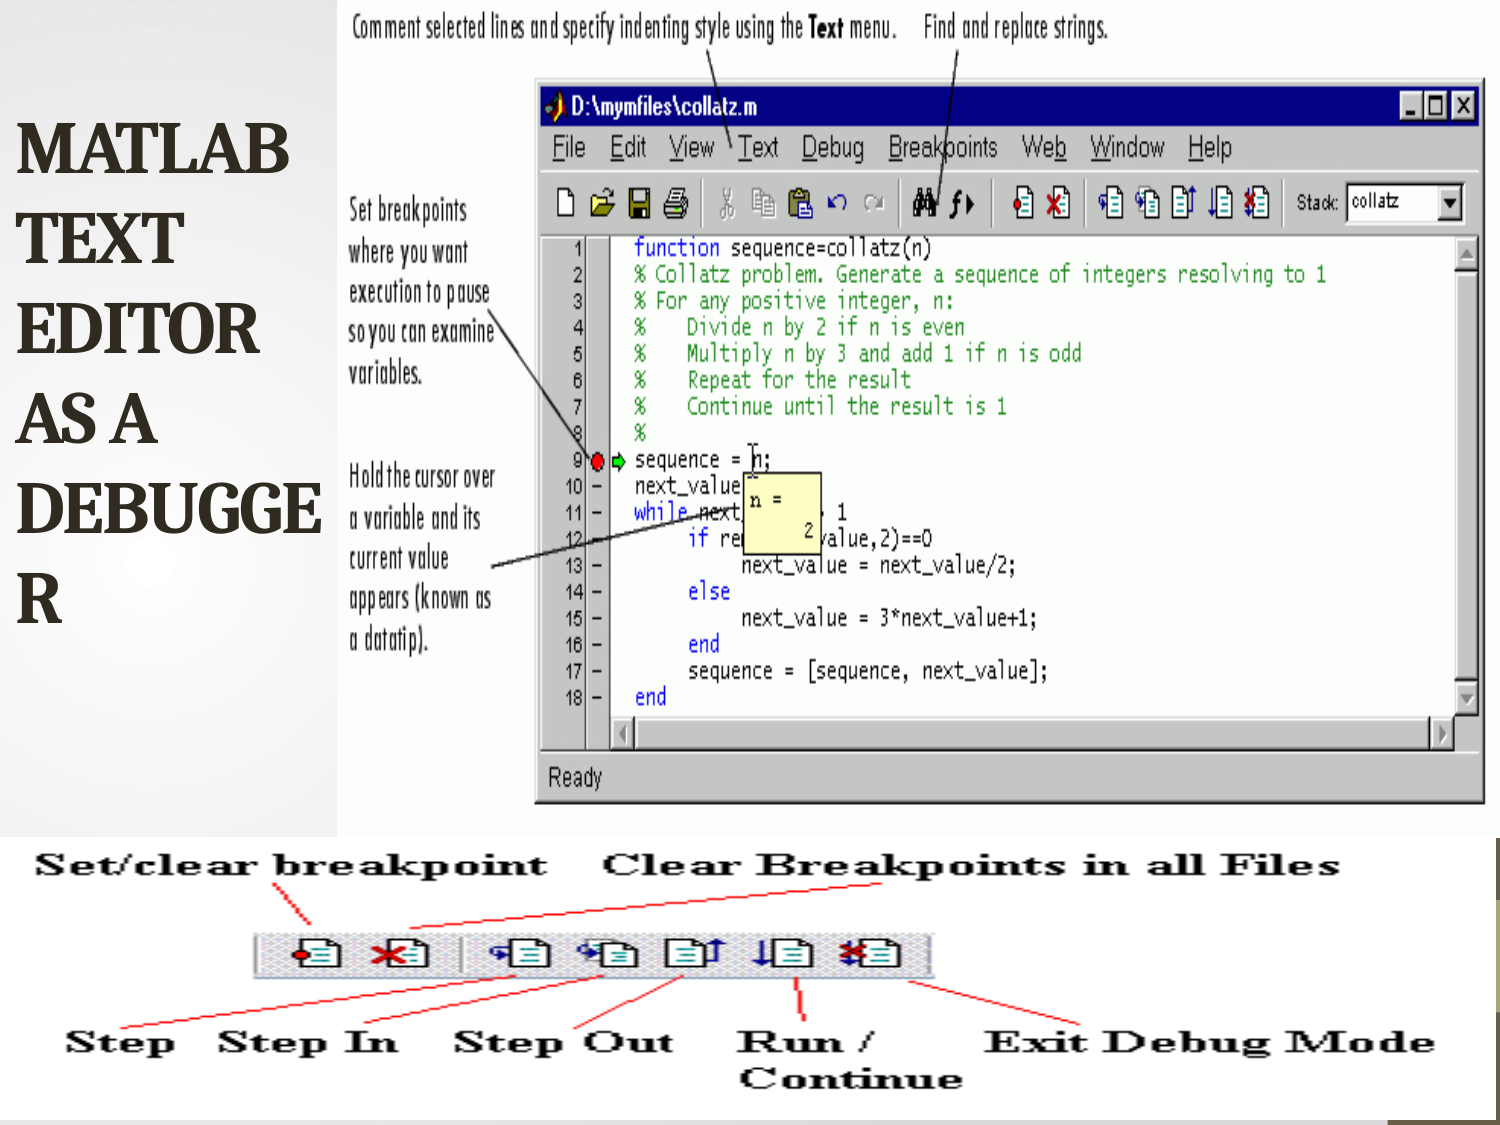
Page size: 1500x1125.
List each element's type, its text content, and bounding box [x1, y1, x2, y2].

picture [0, 836, 1496, 1120]
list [336, 0, 1500, 831]
title MATLAB TEXT EDITOR AS A DEBUGGER [0, 0, 335, 738]
